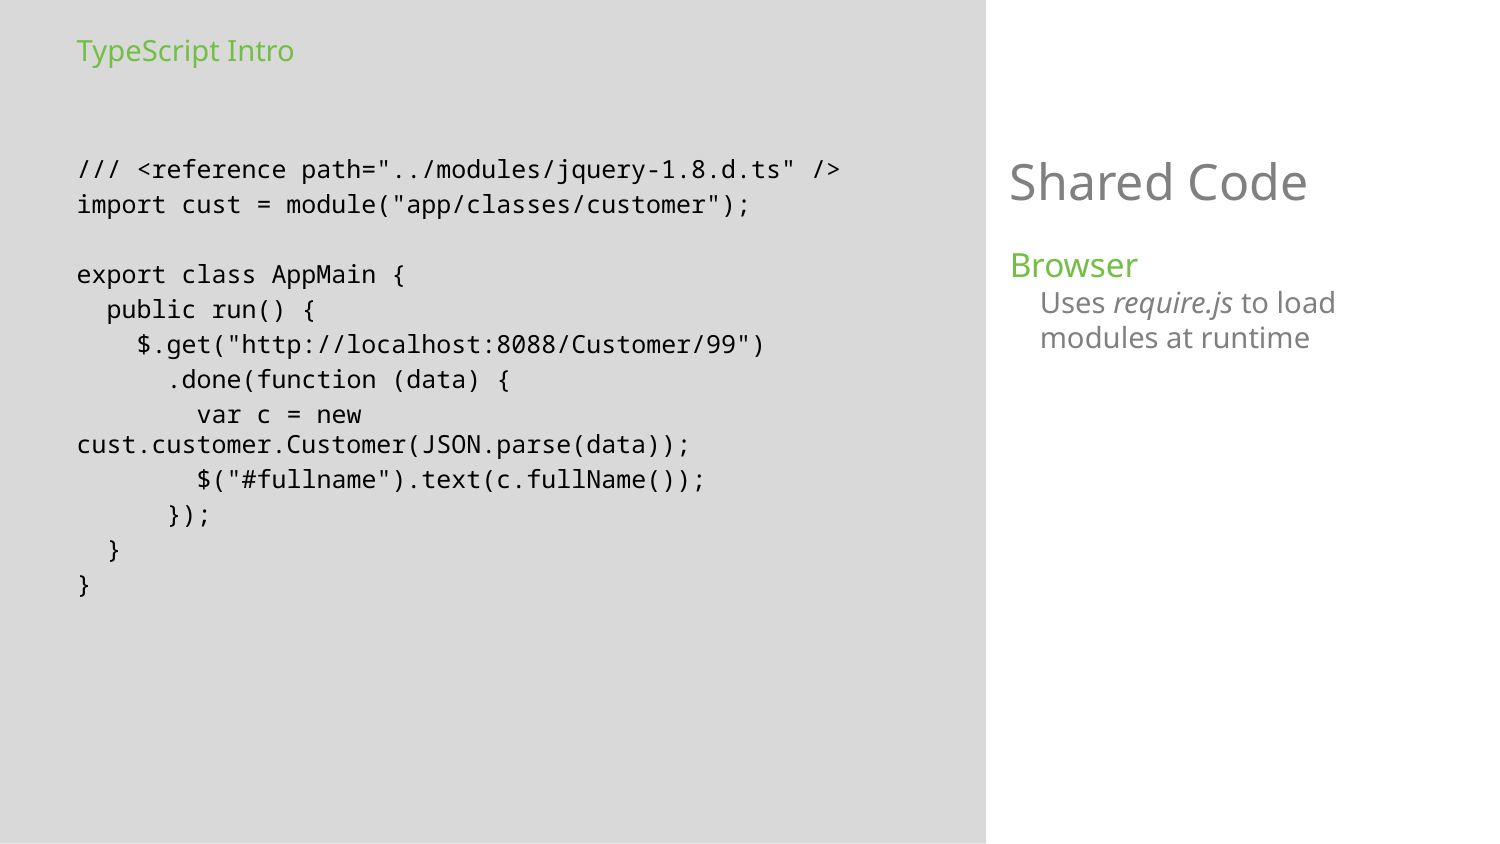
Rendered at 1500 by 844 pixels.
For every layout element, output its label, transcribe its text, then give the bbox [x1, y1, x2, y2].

list /// <reference path="../modules/jquery-1.8.d.ts" /> import cust = module("app/classes/customer"); export class AppMain { public run() { $.get("http://localhost:8088/Customer/99") .done(function (data) { var c = new cust.customer.Customer(JSON.parse(data)); $("#fullname").text(c.fullName()); }); } } [76, 153, 951, 812]
list Shared Code [1009, 150, 1456, 216]
list Browser Uses require.js to load modules at runtime [1009, 244, 1456, 812]
list TypeScript Intro [76, 32, 1493, 139]
